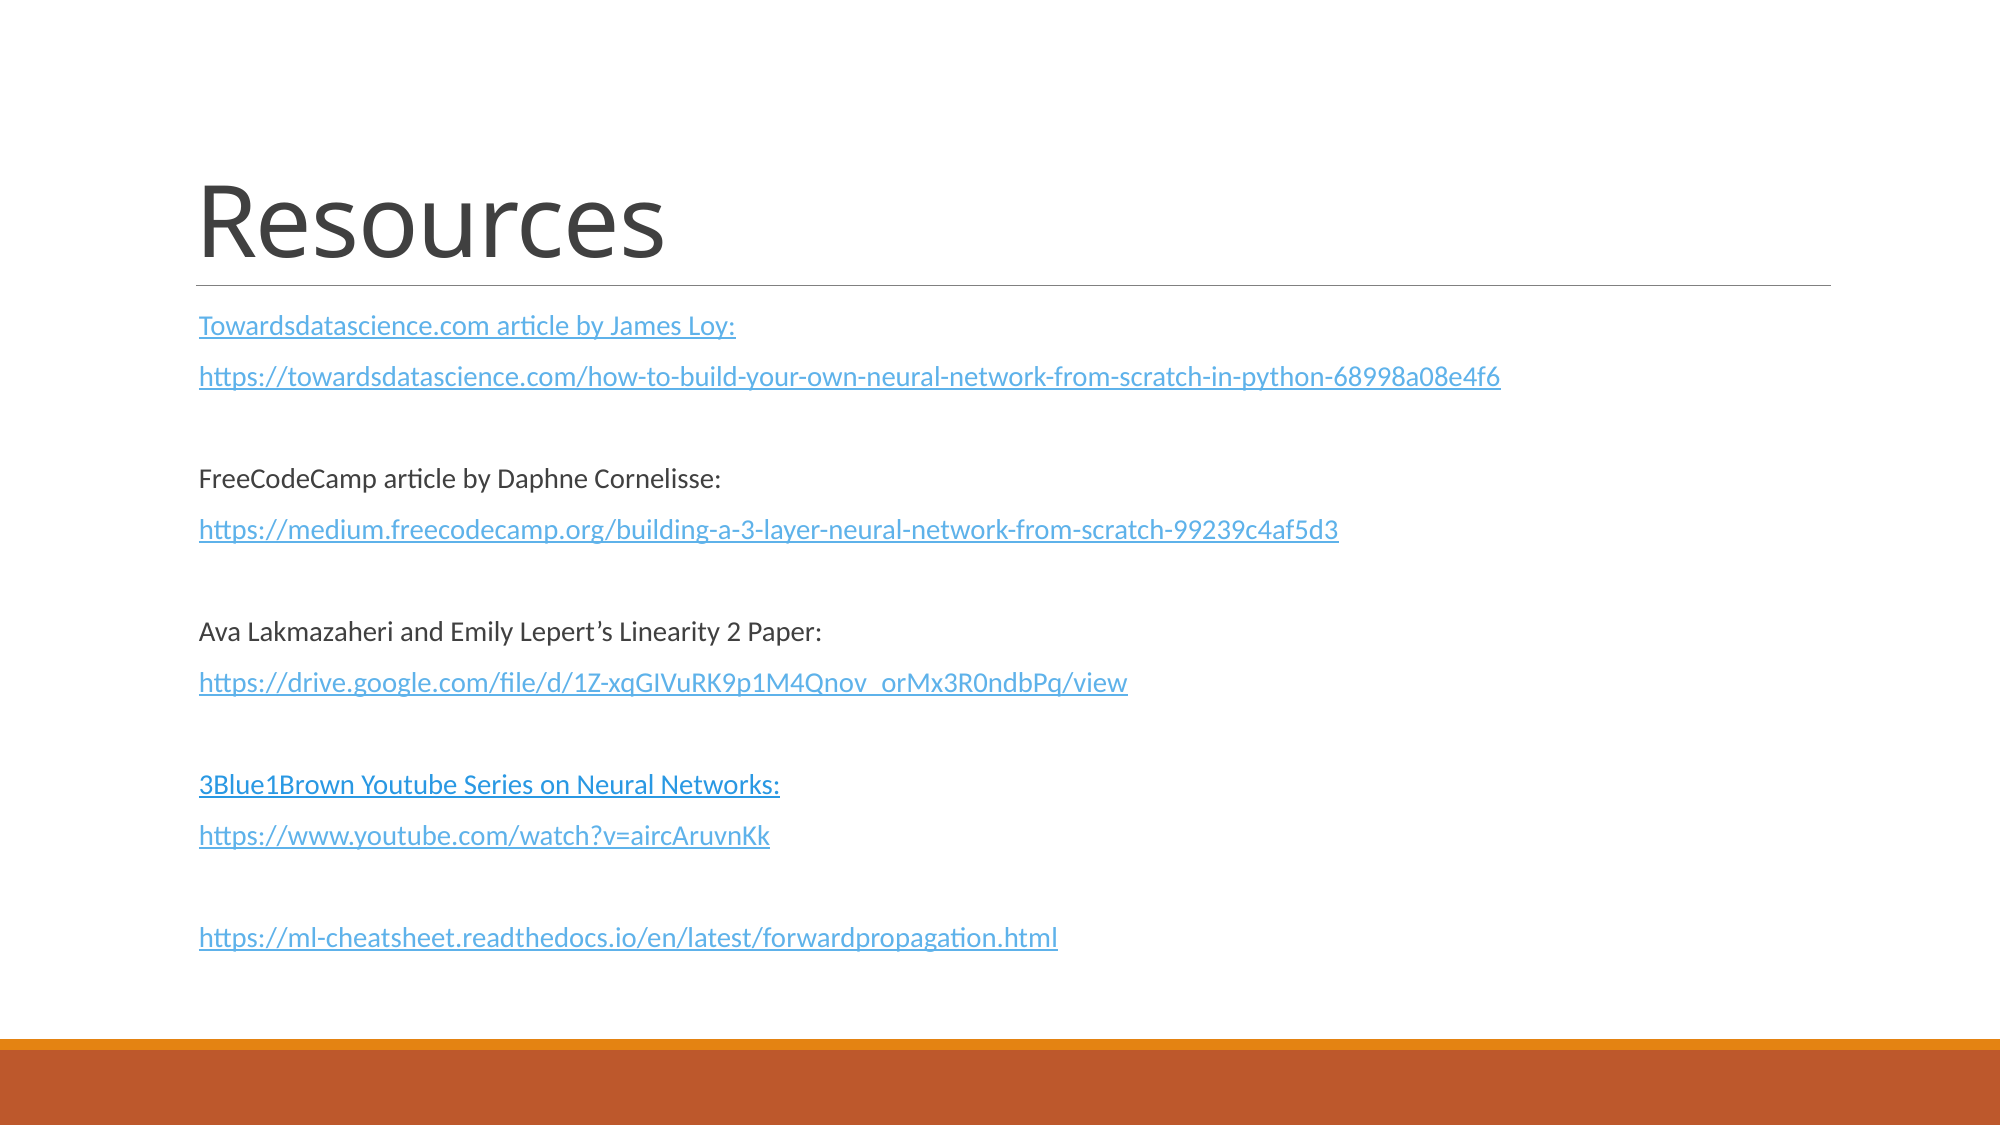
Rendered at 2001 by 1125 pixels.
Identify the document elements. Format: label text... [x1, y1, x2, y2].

list Towardsdatascience.com article by James Loy: https://towardsdatascience.com/how-to-build-your-own-neural-network-from-scratch-in-python-68998a08e4f6 FreeCodeCamp article by Daphne Cornelisse: https://medium.freecodecamp.org/building-a-3-layer-neural-network-from-scratch-99239c4af5d3 Ava Lakmazaheri and Emily Lepert’s Linearity 2 Paper: https://drive.google.com/file/d/1Z-xqGIVuRK9p1M4Qnov_orMx3R0ndbPq/view 3Blue1Brown Youtube Series on Neural Networks: https://www.youtube.com/watch?v=aircAruvnKk https://ml-cheatsheet.readthedocs.io/en/latest/forwardpropagation.html [180, 302, 1830, 963]
title Resources [180, 47, 1830, 285]
